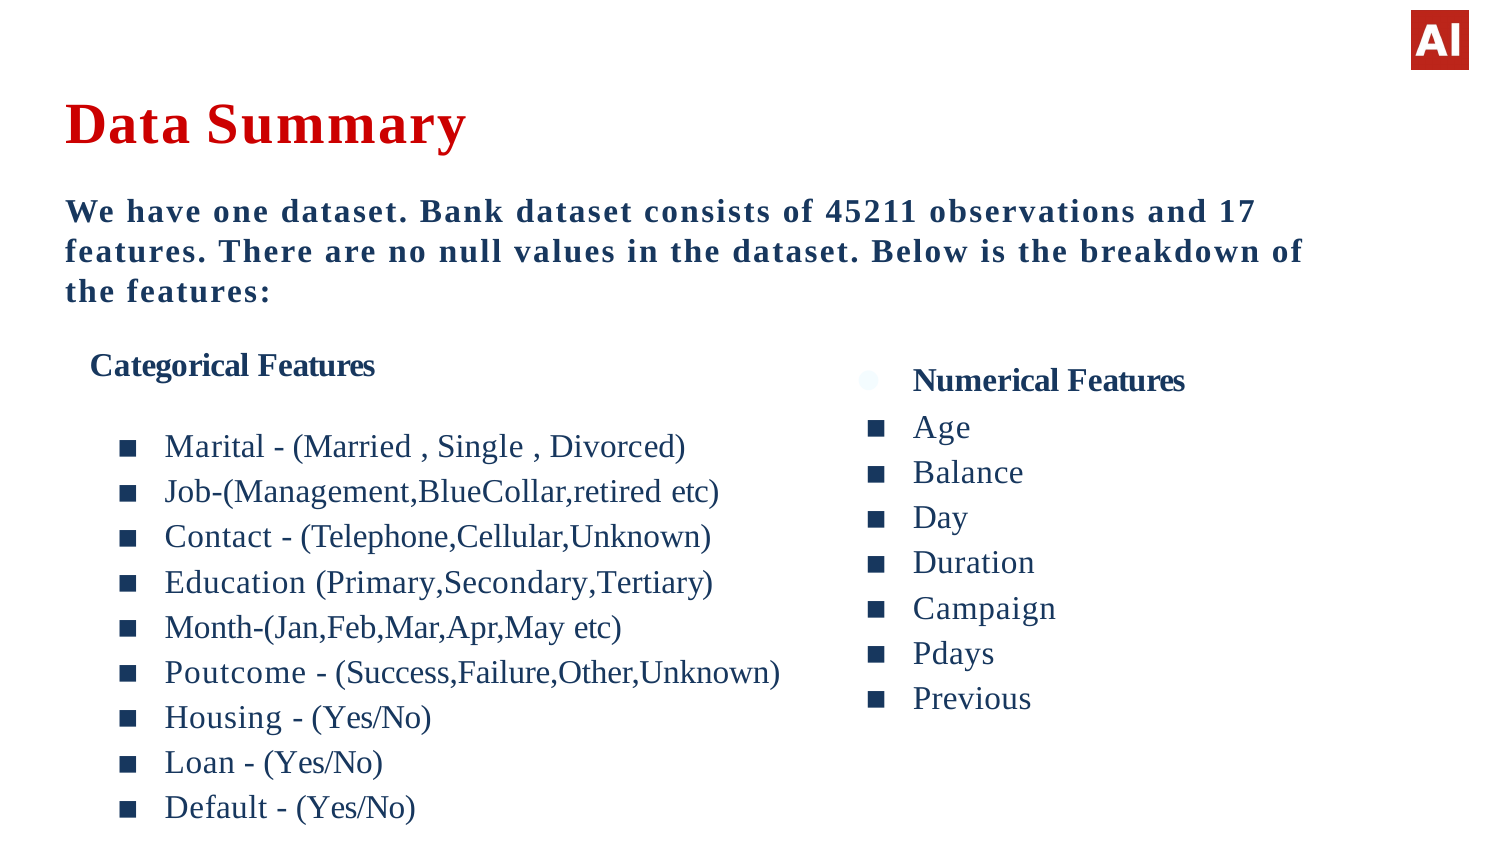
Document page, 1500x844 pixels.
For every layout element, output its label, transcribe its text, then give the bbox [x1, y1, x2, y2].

text_box Categorical Features Marital - (Married , Single , Divorced) Job-(Management,BlueCollar,retired etc) Contact - (Telephone,Cellular,Unknown) Education (Primary,Secondary,Tertiary) Month-(Jan,Feb,Mar,Apr,May etc) Poutcome - (Success,Failure,Other,Unknown) Housing - (Yes/No) Loan - (Yes/No) Default - (Yes/No) [87, 341, 837, 826]
text_box Numerical Features Age Balance Day Duration Campaign Pdays Previous [855, 346, 1307, 716]
picture [1411, 10, 1469, 70]
title Data Summary We have one dataset. Bank dataset consists of 45211 observations and 17 features. There are no null values in the dataset. Below is the breakdown of the features: [63, 82, 1350, 310]
